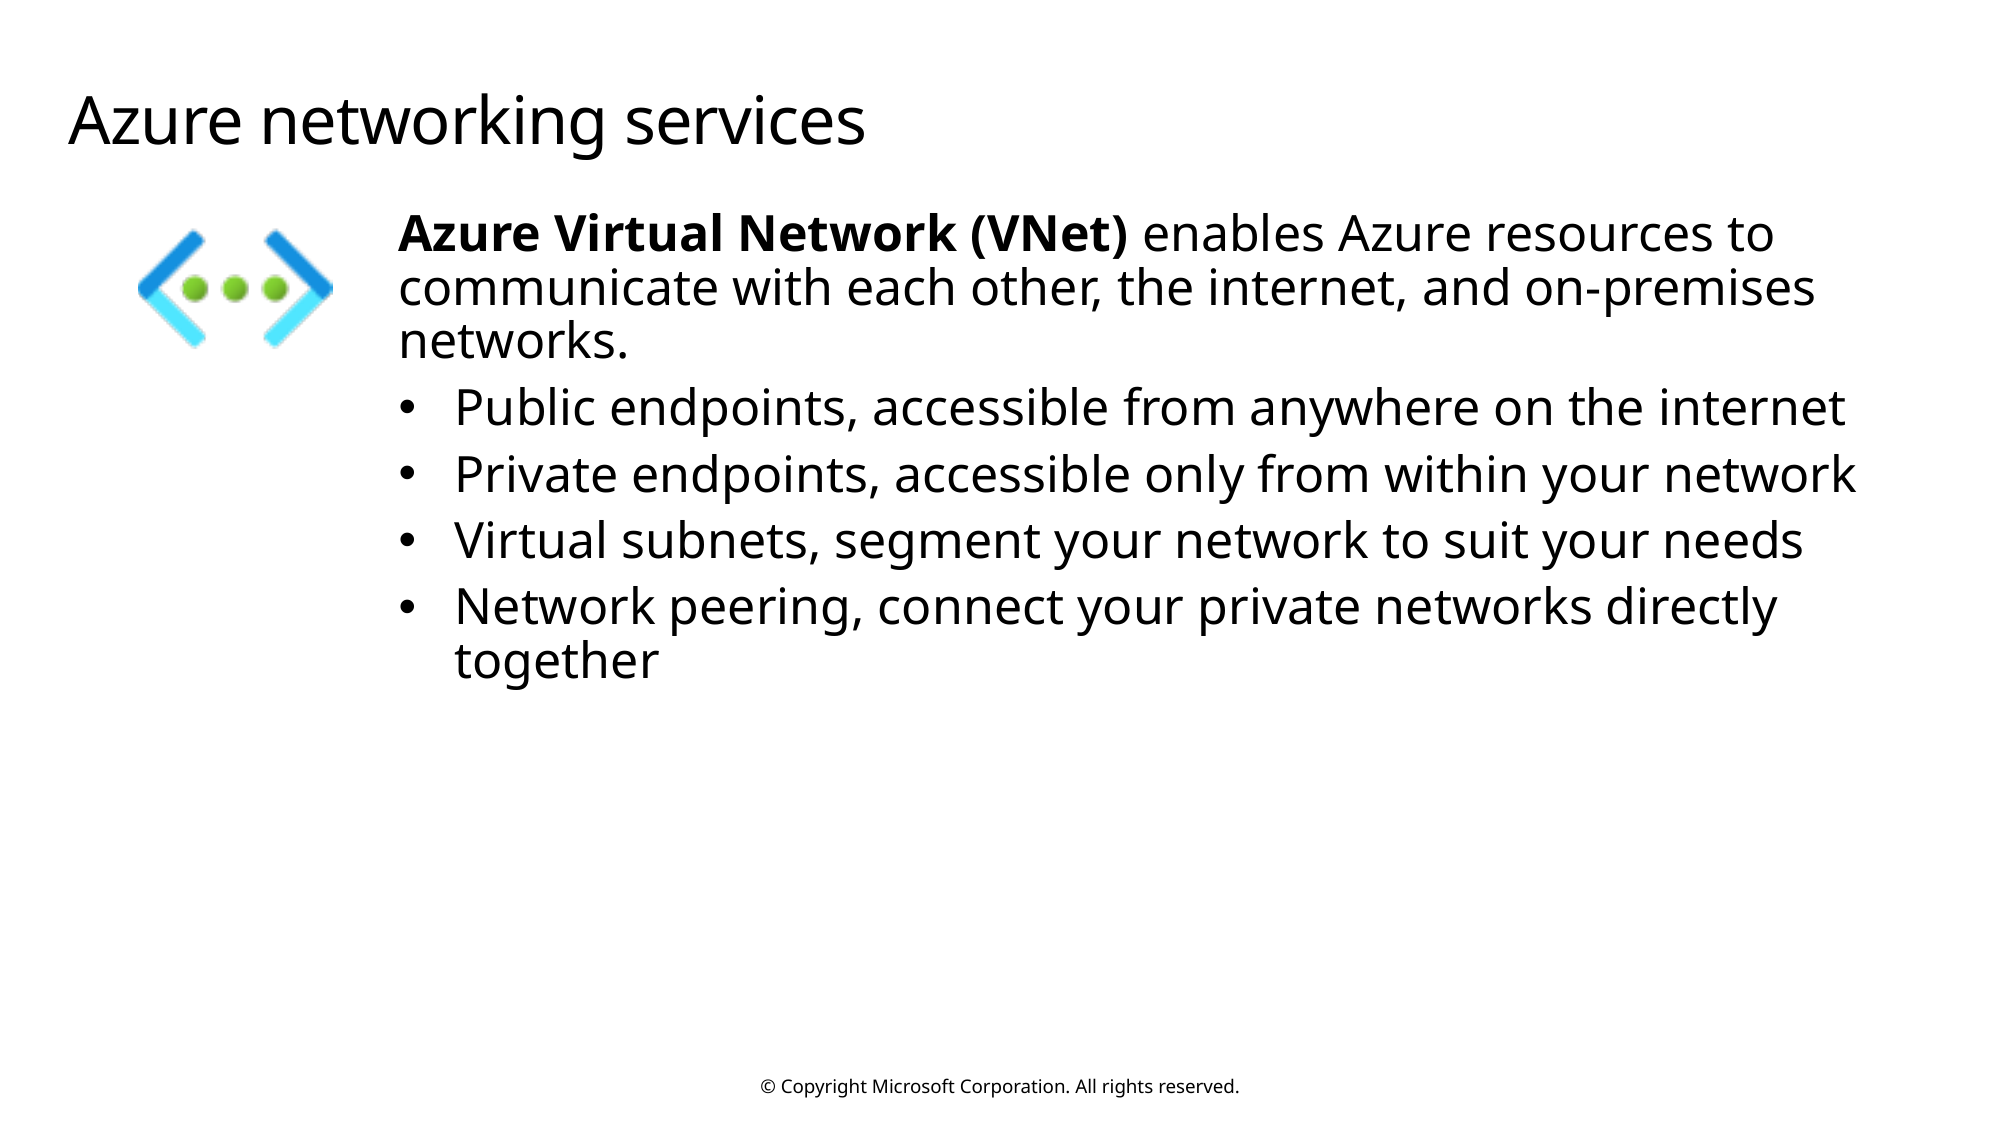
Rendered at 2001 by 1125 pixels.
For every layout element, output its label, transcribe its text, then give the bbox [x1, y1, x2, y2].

text_box Azure Virtual Network (VNet) enables Azure resources to communicate with each other, the internet, and on-premises networks. Public endpoints, accessible from anywhere on the internet Private endpoints, accessible only from within your network Virtual subnets, segment your network to suit your needs Network peering, connect your private networks directly together [368, 183, 1958, 714]
title Azure networking services [68, 72, 1930, 184]
picture [138, 192, 333, 388]
